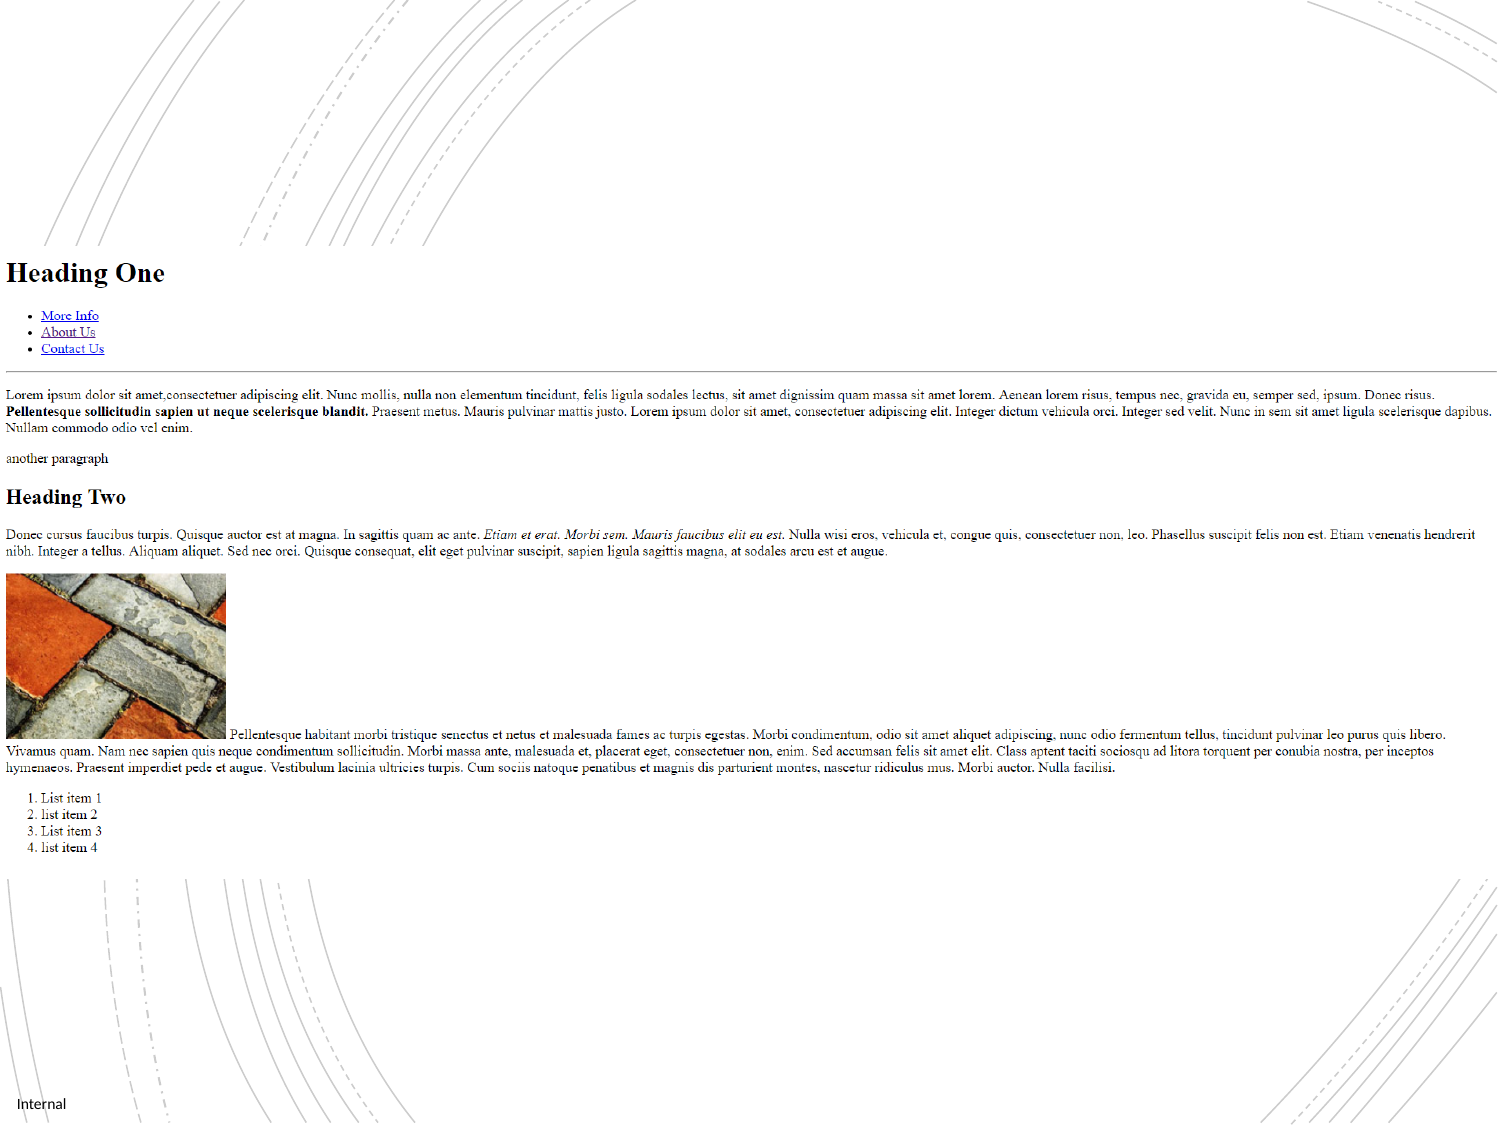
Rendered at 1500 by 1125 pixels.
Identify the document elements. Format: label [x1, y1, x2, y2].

picture [0, 245, 1500, 880]
